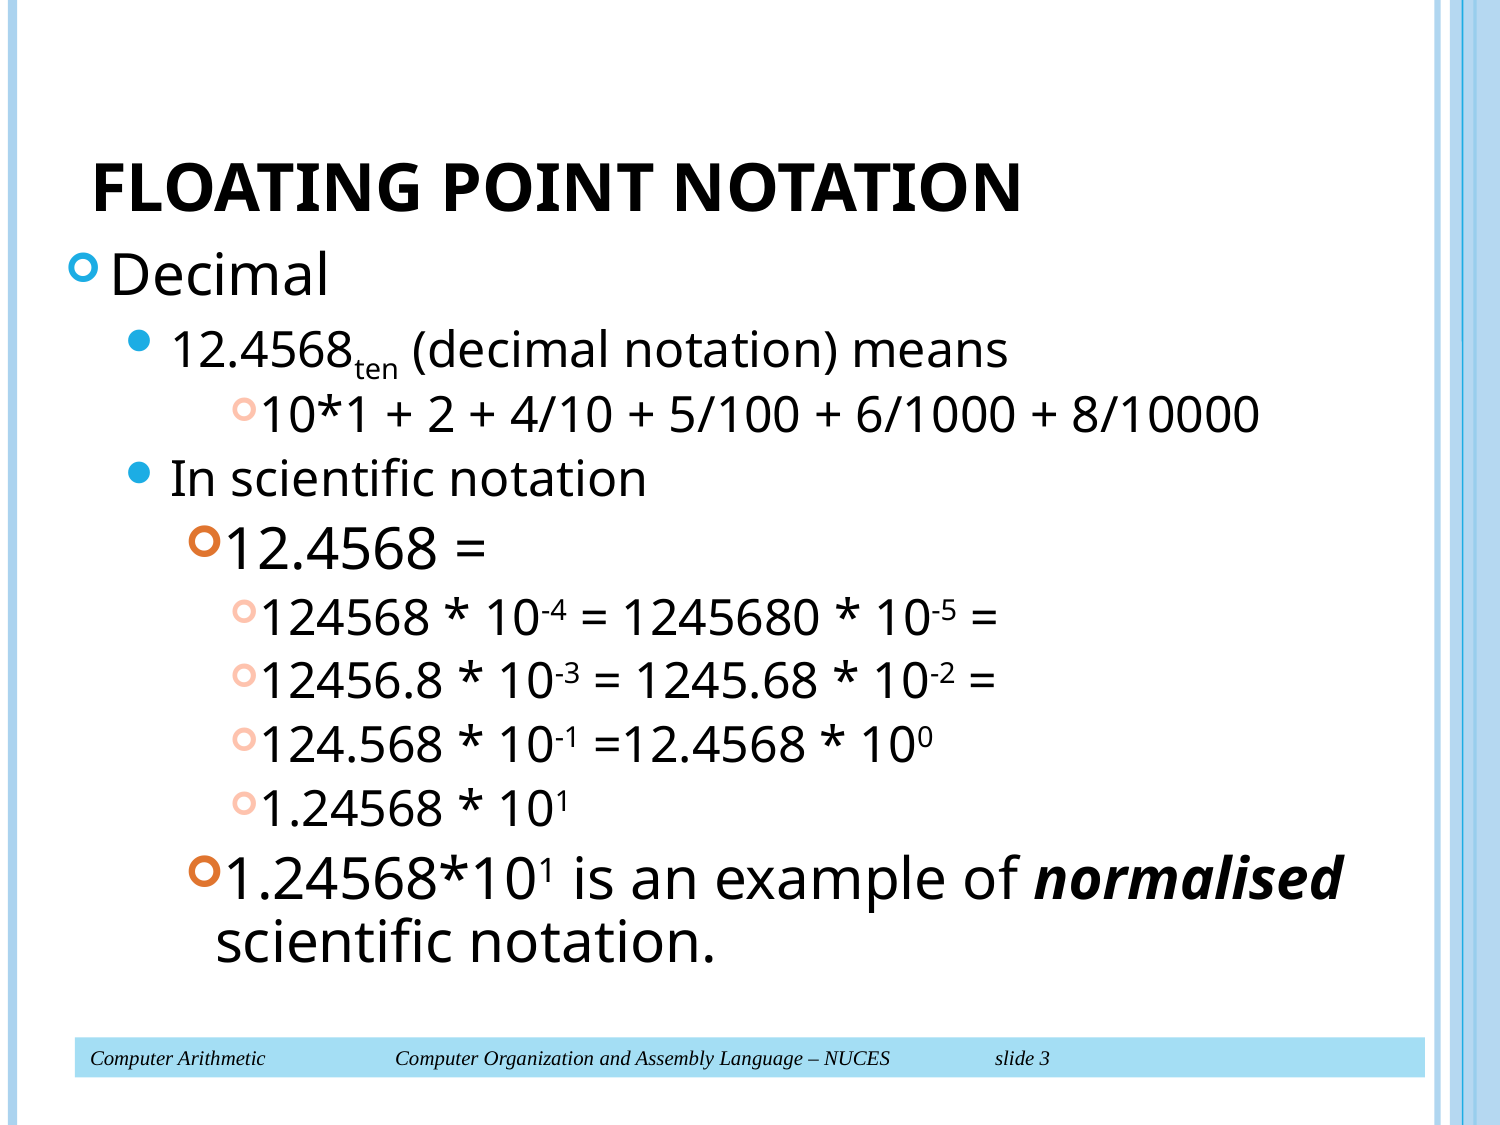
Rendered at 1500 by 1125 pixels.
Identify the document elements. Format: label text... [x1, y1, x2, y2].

title FLOATING POINT NOTATION [75, 45, 1300, 233]
list Decimal 12.4568ten (decimal notation) means 10*1 + 2 + 4/10 + 5/100 + 6/1000 + 8/10000 In scientific notation 12.4568 = 124568 * 10-4 = 1245680 * 10-5 = 12456.8 * 10-3 = 1245.68 * 10-2 = 124.568 * 10-1 =12.4568 * 100 1.24568 * 101 1.24568*101 is an example of normalised scientific notation. [50, 237, 1413, 1000]
